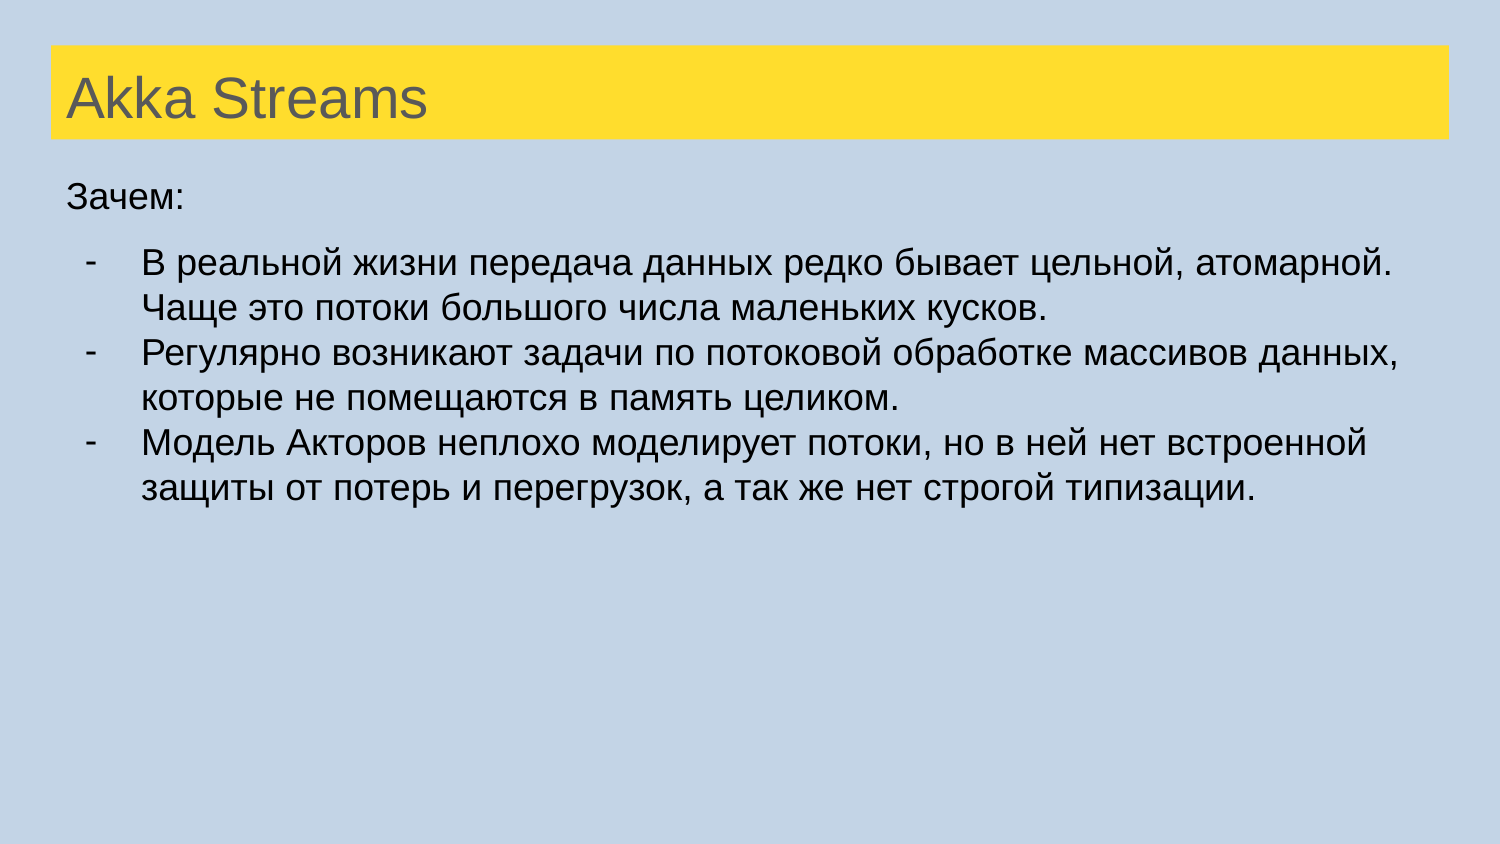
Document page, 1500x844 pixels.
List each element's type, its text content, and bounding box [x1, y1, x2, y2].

text_box Зачем: В реальной жизни передача данных редко бывает цельной, атомарной. Чаще это потоки большого числа маленьких кусков. Регулярно возникают задачи по потоковой обработке массивов данных, которые не помещаются в память целиком. Модель Акторов неплохо моделирует потоки, но в ней нет встроенной защиты от потерь и перегрузок, а так же нет строгой типизации. [51, 156, 1449, 818]
title Akka Streams [51, 45, 1449, 140]
